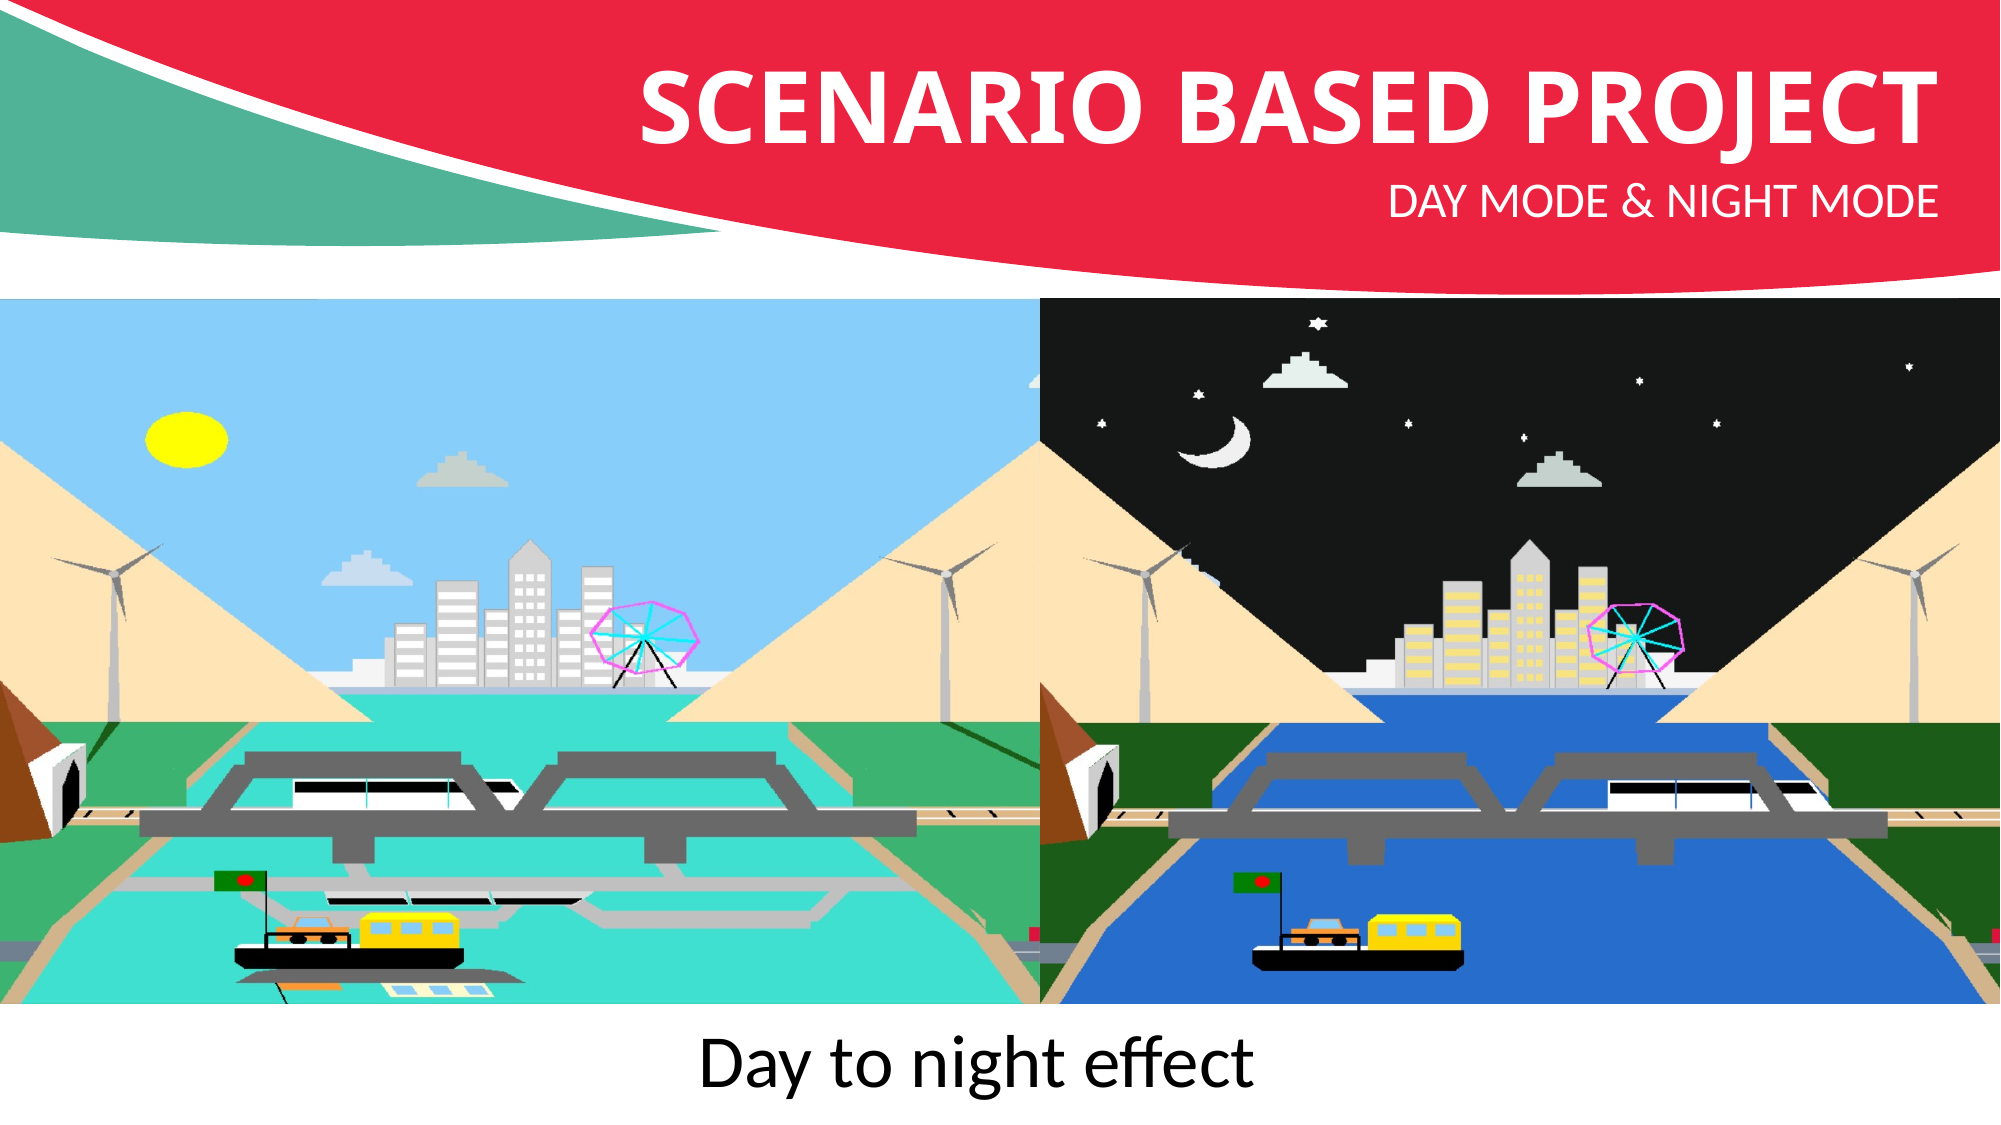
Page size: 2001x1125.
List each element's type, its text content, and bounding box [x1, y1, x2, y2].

subtitle Day mode & Night Mode [500, 167, 2000, 285]
title scenario based project [137, 2, 2000, 220]
picture [0, 298, 2000, 1004]
list Day to night effect [683, 1015, 1381, 1125]
